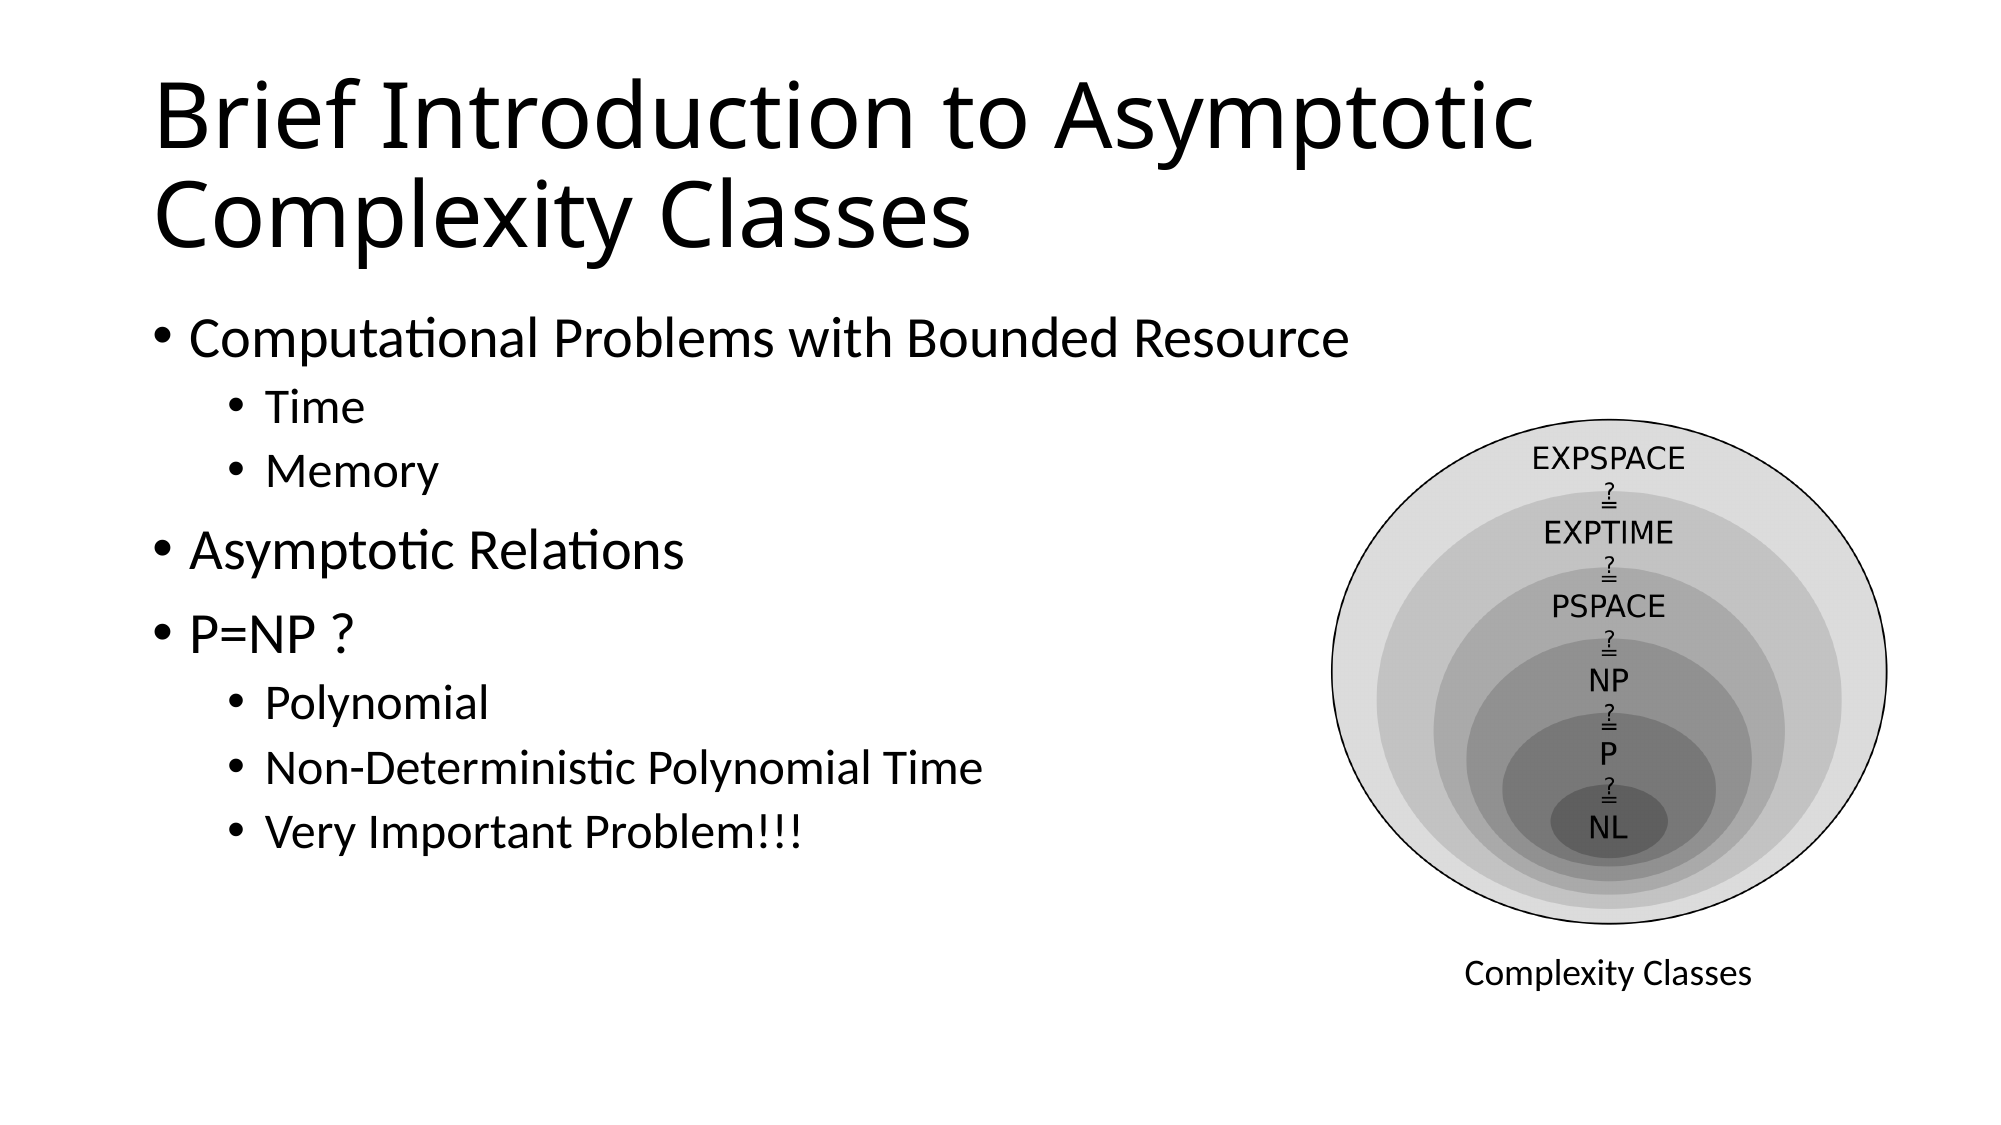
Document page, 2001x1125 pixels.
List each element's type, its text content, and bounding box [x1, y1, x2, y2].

picture [1325, 413, 1893, 930]
list Computational Problems with Bounded Resource Time Memory Asymptotic Relations P=NP ? Polynomial Non-Deterministic Polynomial Time Very Important Problem!!! [137, 299, 1863, 1014]
text_box Complexity Classes [1449, 941, 1768, 1001]
title Brief Introduction to Asymptotic Complexity Classes [137, 59, 1863, 278]
